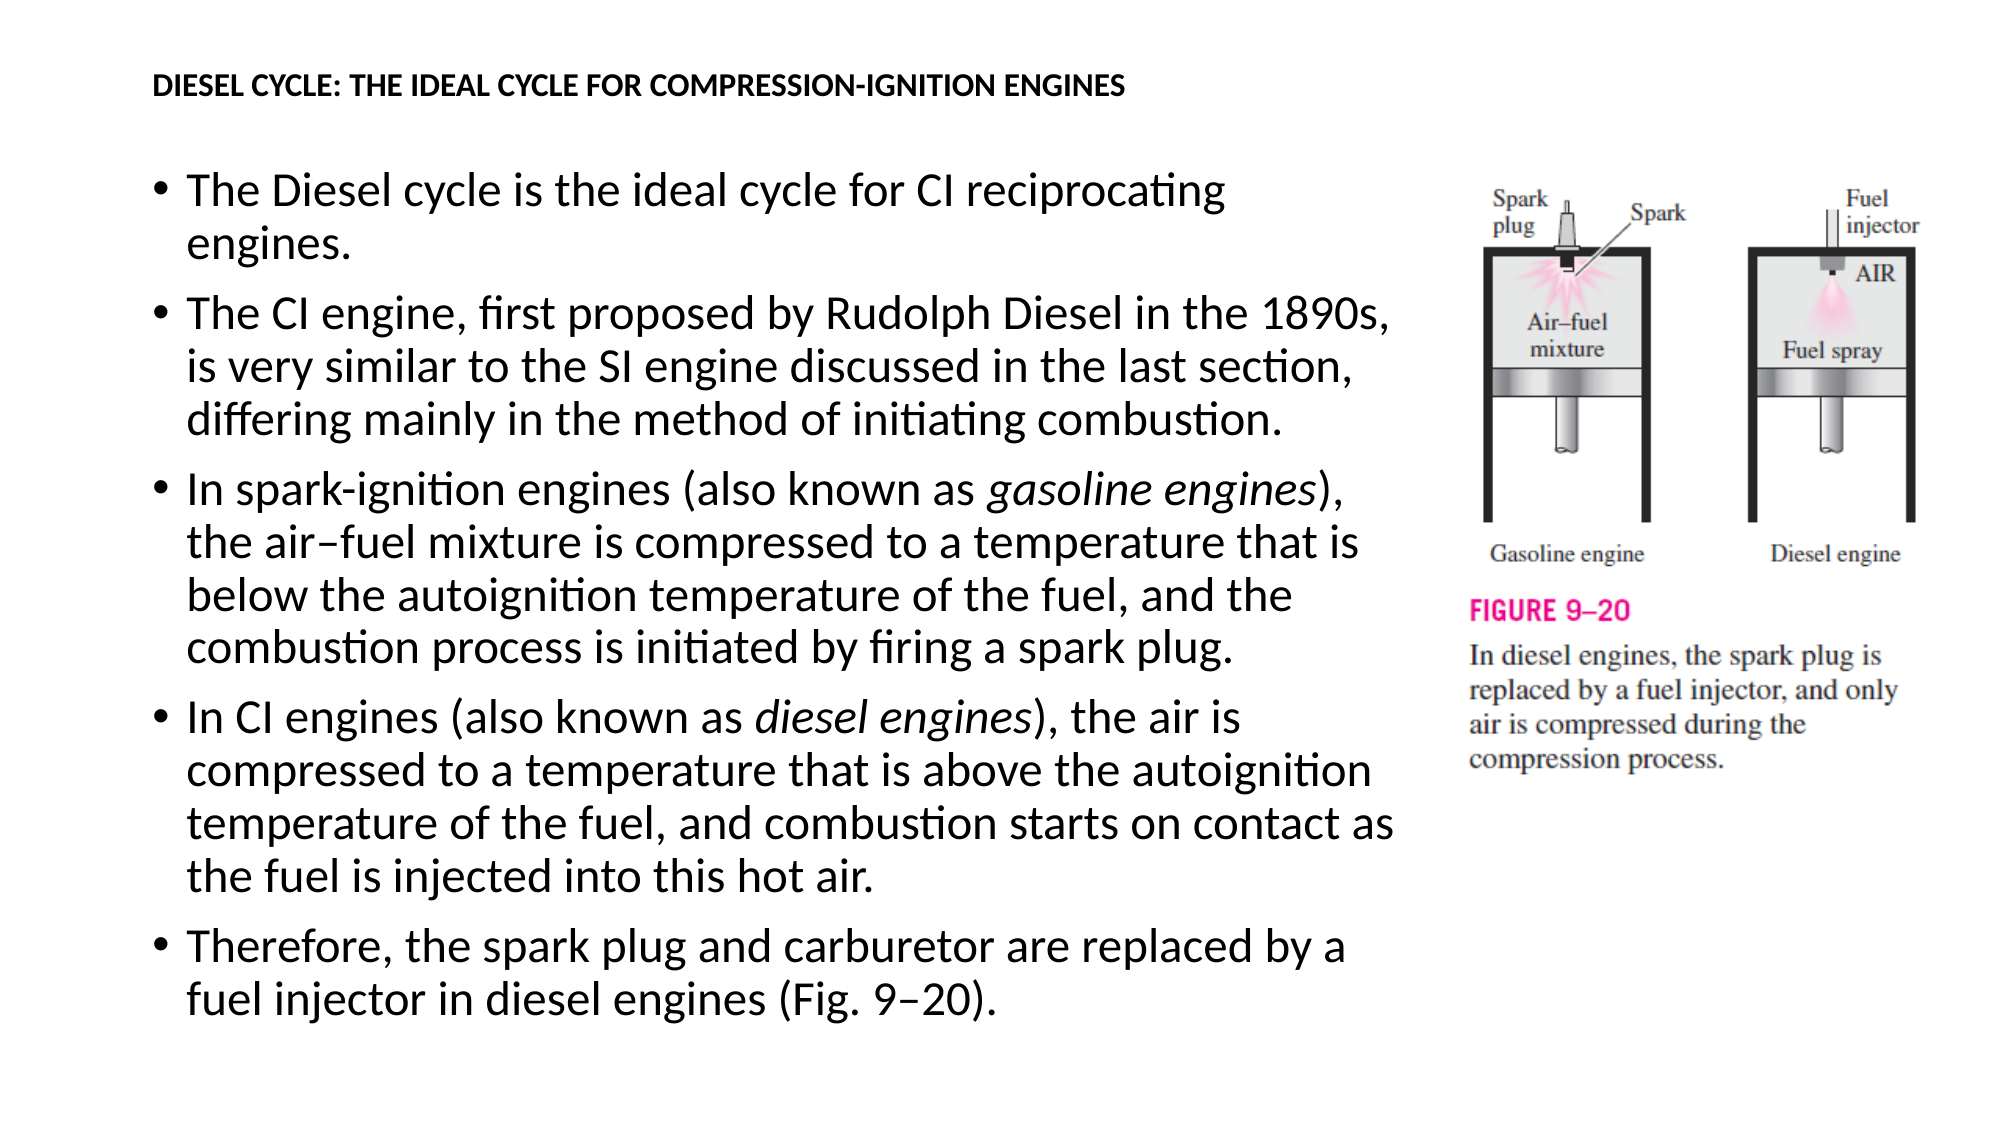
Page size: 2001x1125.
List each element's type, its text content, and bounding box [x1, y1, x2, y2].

picture [1468, 180, 1933, 784]
title DIESEL CYCLE: THE IDEAL CYCLE FOR COMPRESSION-IGNITION ENGINES [137, 59, 1863, 112]
list The Diesel cycle is the ideal cycle for CI reciprocating engines. The CI engine, first proposed by Rudolph Diesel in the 1890s, is very similar to the SI engine discussed in the last section, differing mainly in the method of initiating combustion. In spark-ignition engines (also known as gasoline engines), the air–fuel mixture is compressed to a temperature that is below the autoignition temperature of the fuel, and the combustion process is initiated by firing a spark plug. In CI engines (also known as diesel engines), the air is compressed to a temperature that is above the autoignition temperature of the fuel, and combustion starts on contact as the fuel is injected into this hot air. Therefore, the spark plug and carburetor are replaced by a fuel injector in diesel engines (Fig. 9–20). [137, 157, 1417, 1085]
